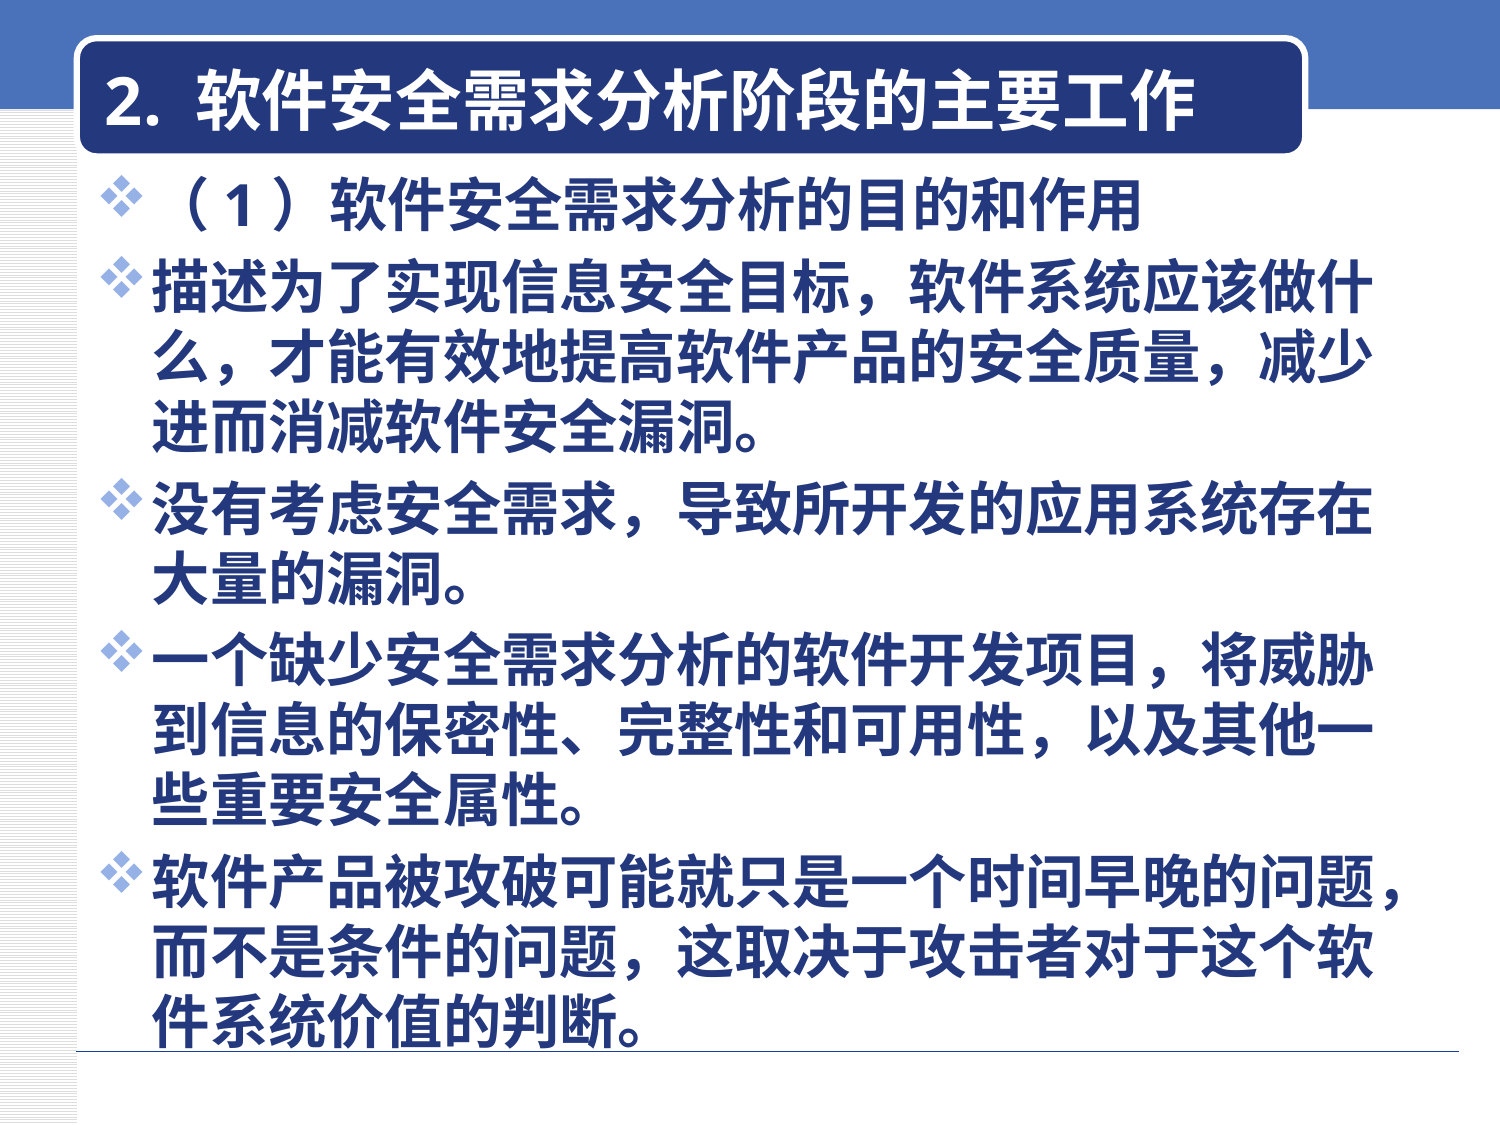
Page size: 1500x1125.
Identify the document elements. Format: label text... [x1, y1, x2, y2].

list （1）软件安全需求分析的目的和作用 描述为了实现信息安全目标，软件系统应该做什么，才能有效地提高软件产品的安全质量，减少进而消减软件安全漏洞。 没有考虑安全需求，导致所开发的应用系统存在大量的漏洞。 一个缺少安全需求分析的软件开发项目，将威胁到信息的保密性、完整性和可用性，以及其他一些重要安全属性。 软件产品被攻破可能就只是一个时间早晚的问题，而不是条件的问题，这取决于攻击者对于这个软件系统价值的判断。 [80, 160, 1431, 908]
title 2. 软件安全需求分析阶段的主要工作 [89, 52, 1425, 145]
